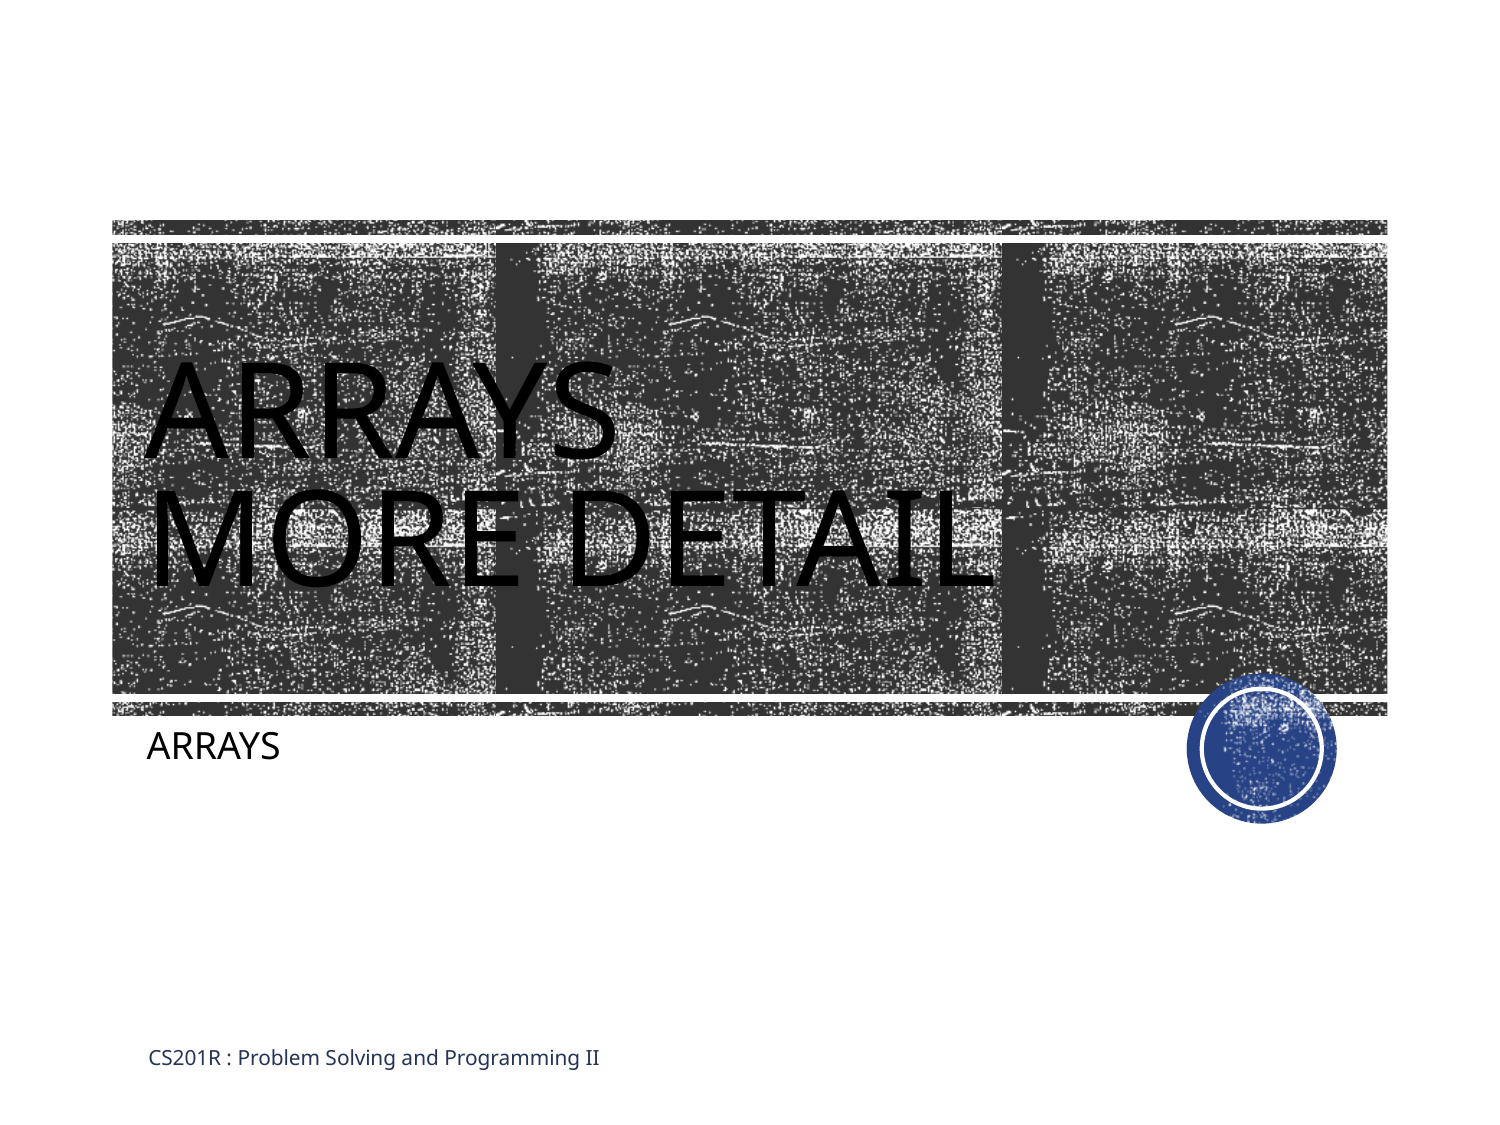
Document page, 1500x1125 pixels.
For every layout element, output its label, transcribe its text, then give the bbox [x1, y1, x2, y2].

footer CS201R : Problem Solving and Programming II [133, 1028, 912, 1089]
title Arrays more detail [129, 234, 1375, 733]
subtitle ARRAYS [131, 720, 1103, 896]
